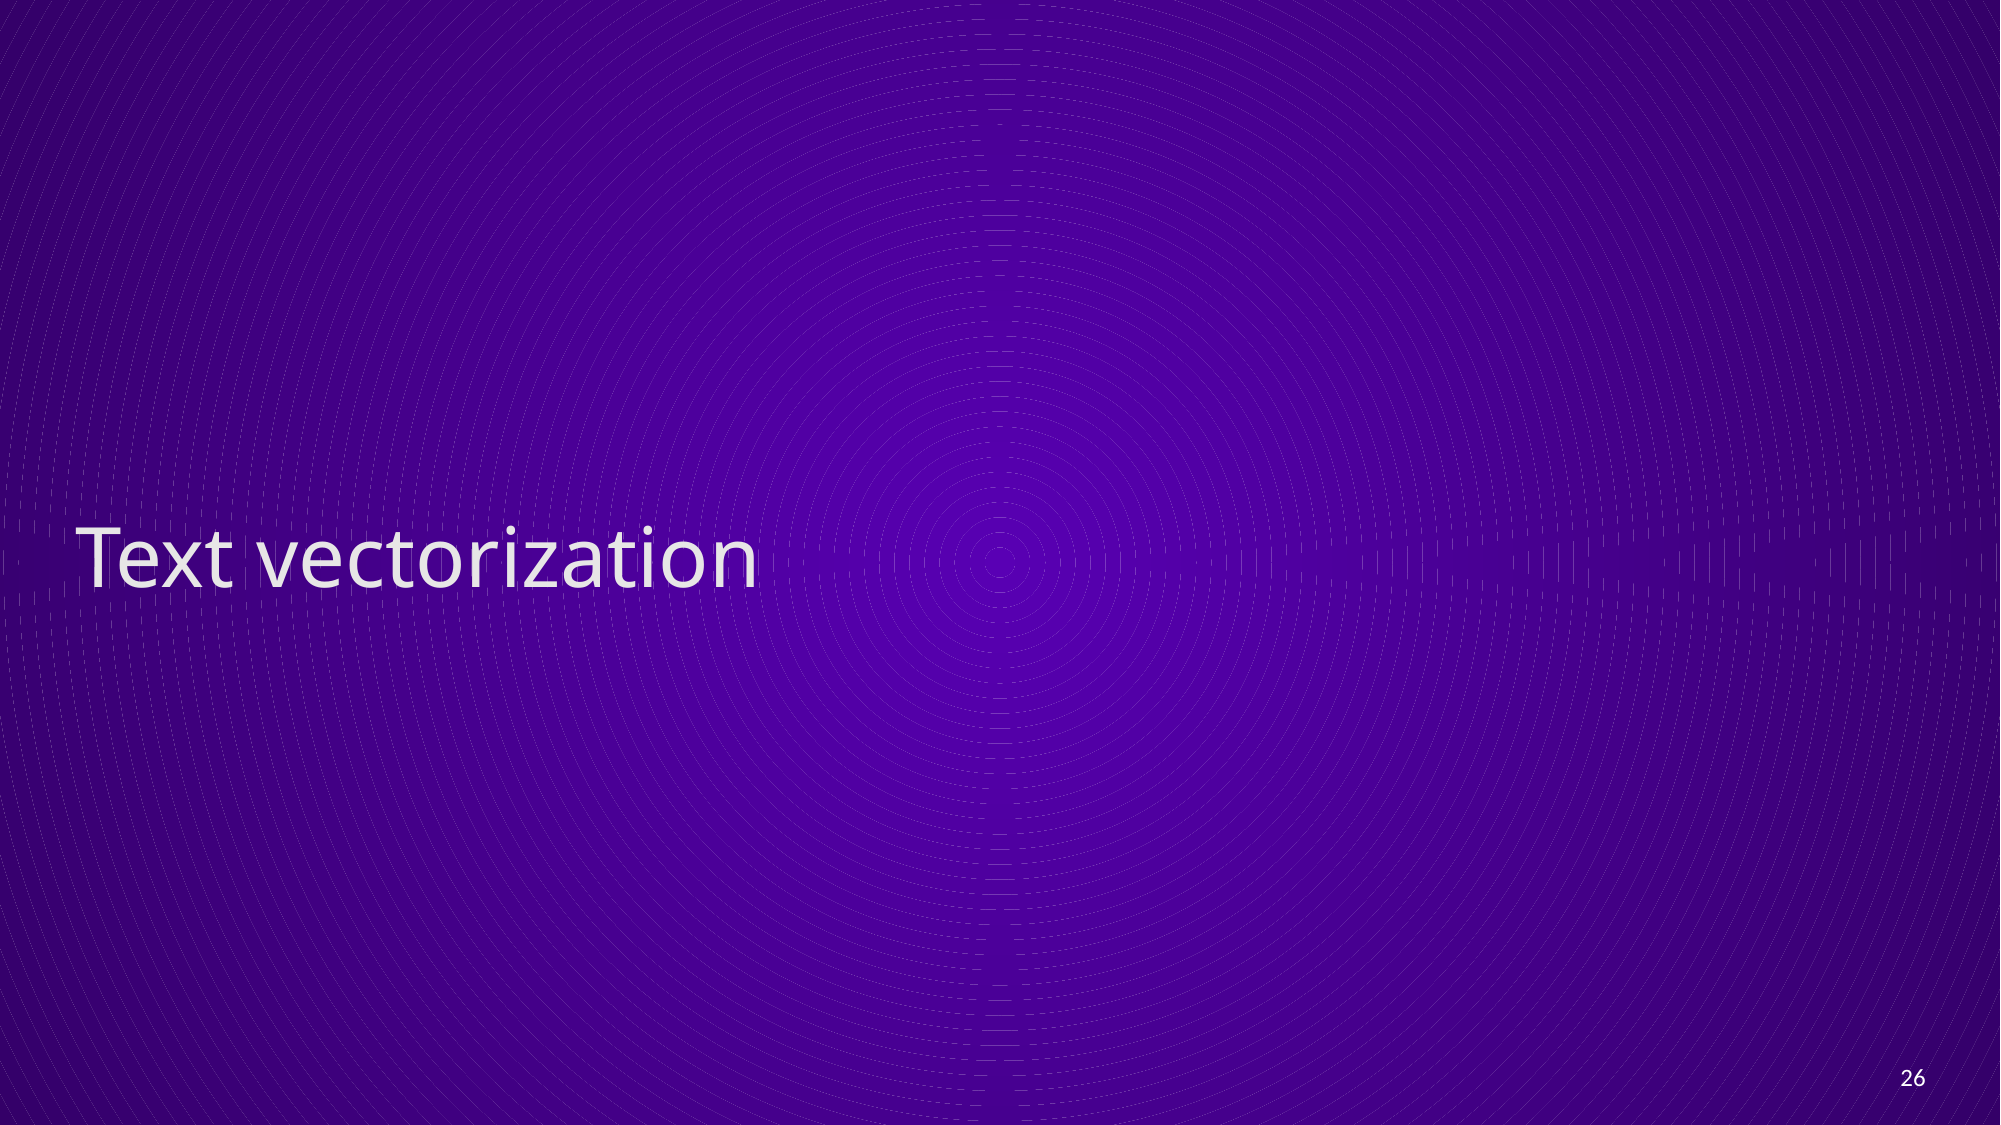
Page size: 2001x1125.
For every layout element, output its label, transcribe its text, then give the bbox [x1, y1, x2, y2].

slide_number 26 [1861, 1057, 1941, 1095]
title Text vectorization [60, 399, 1942, 722]
